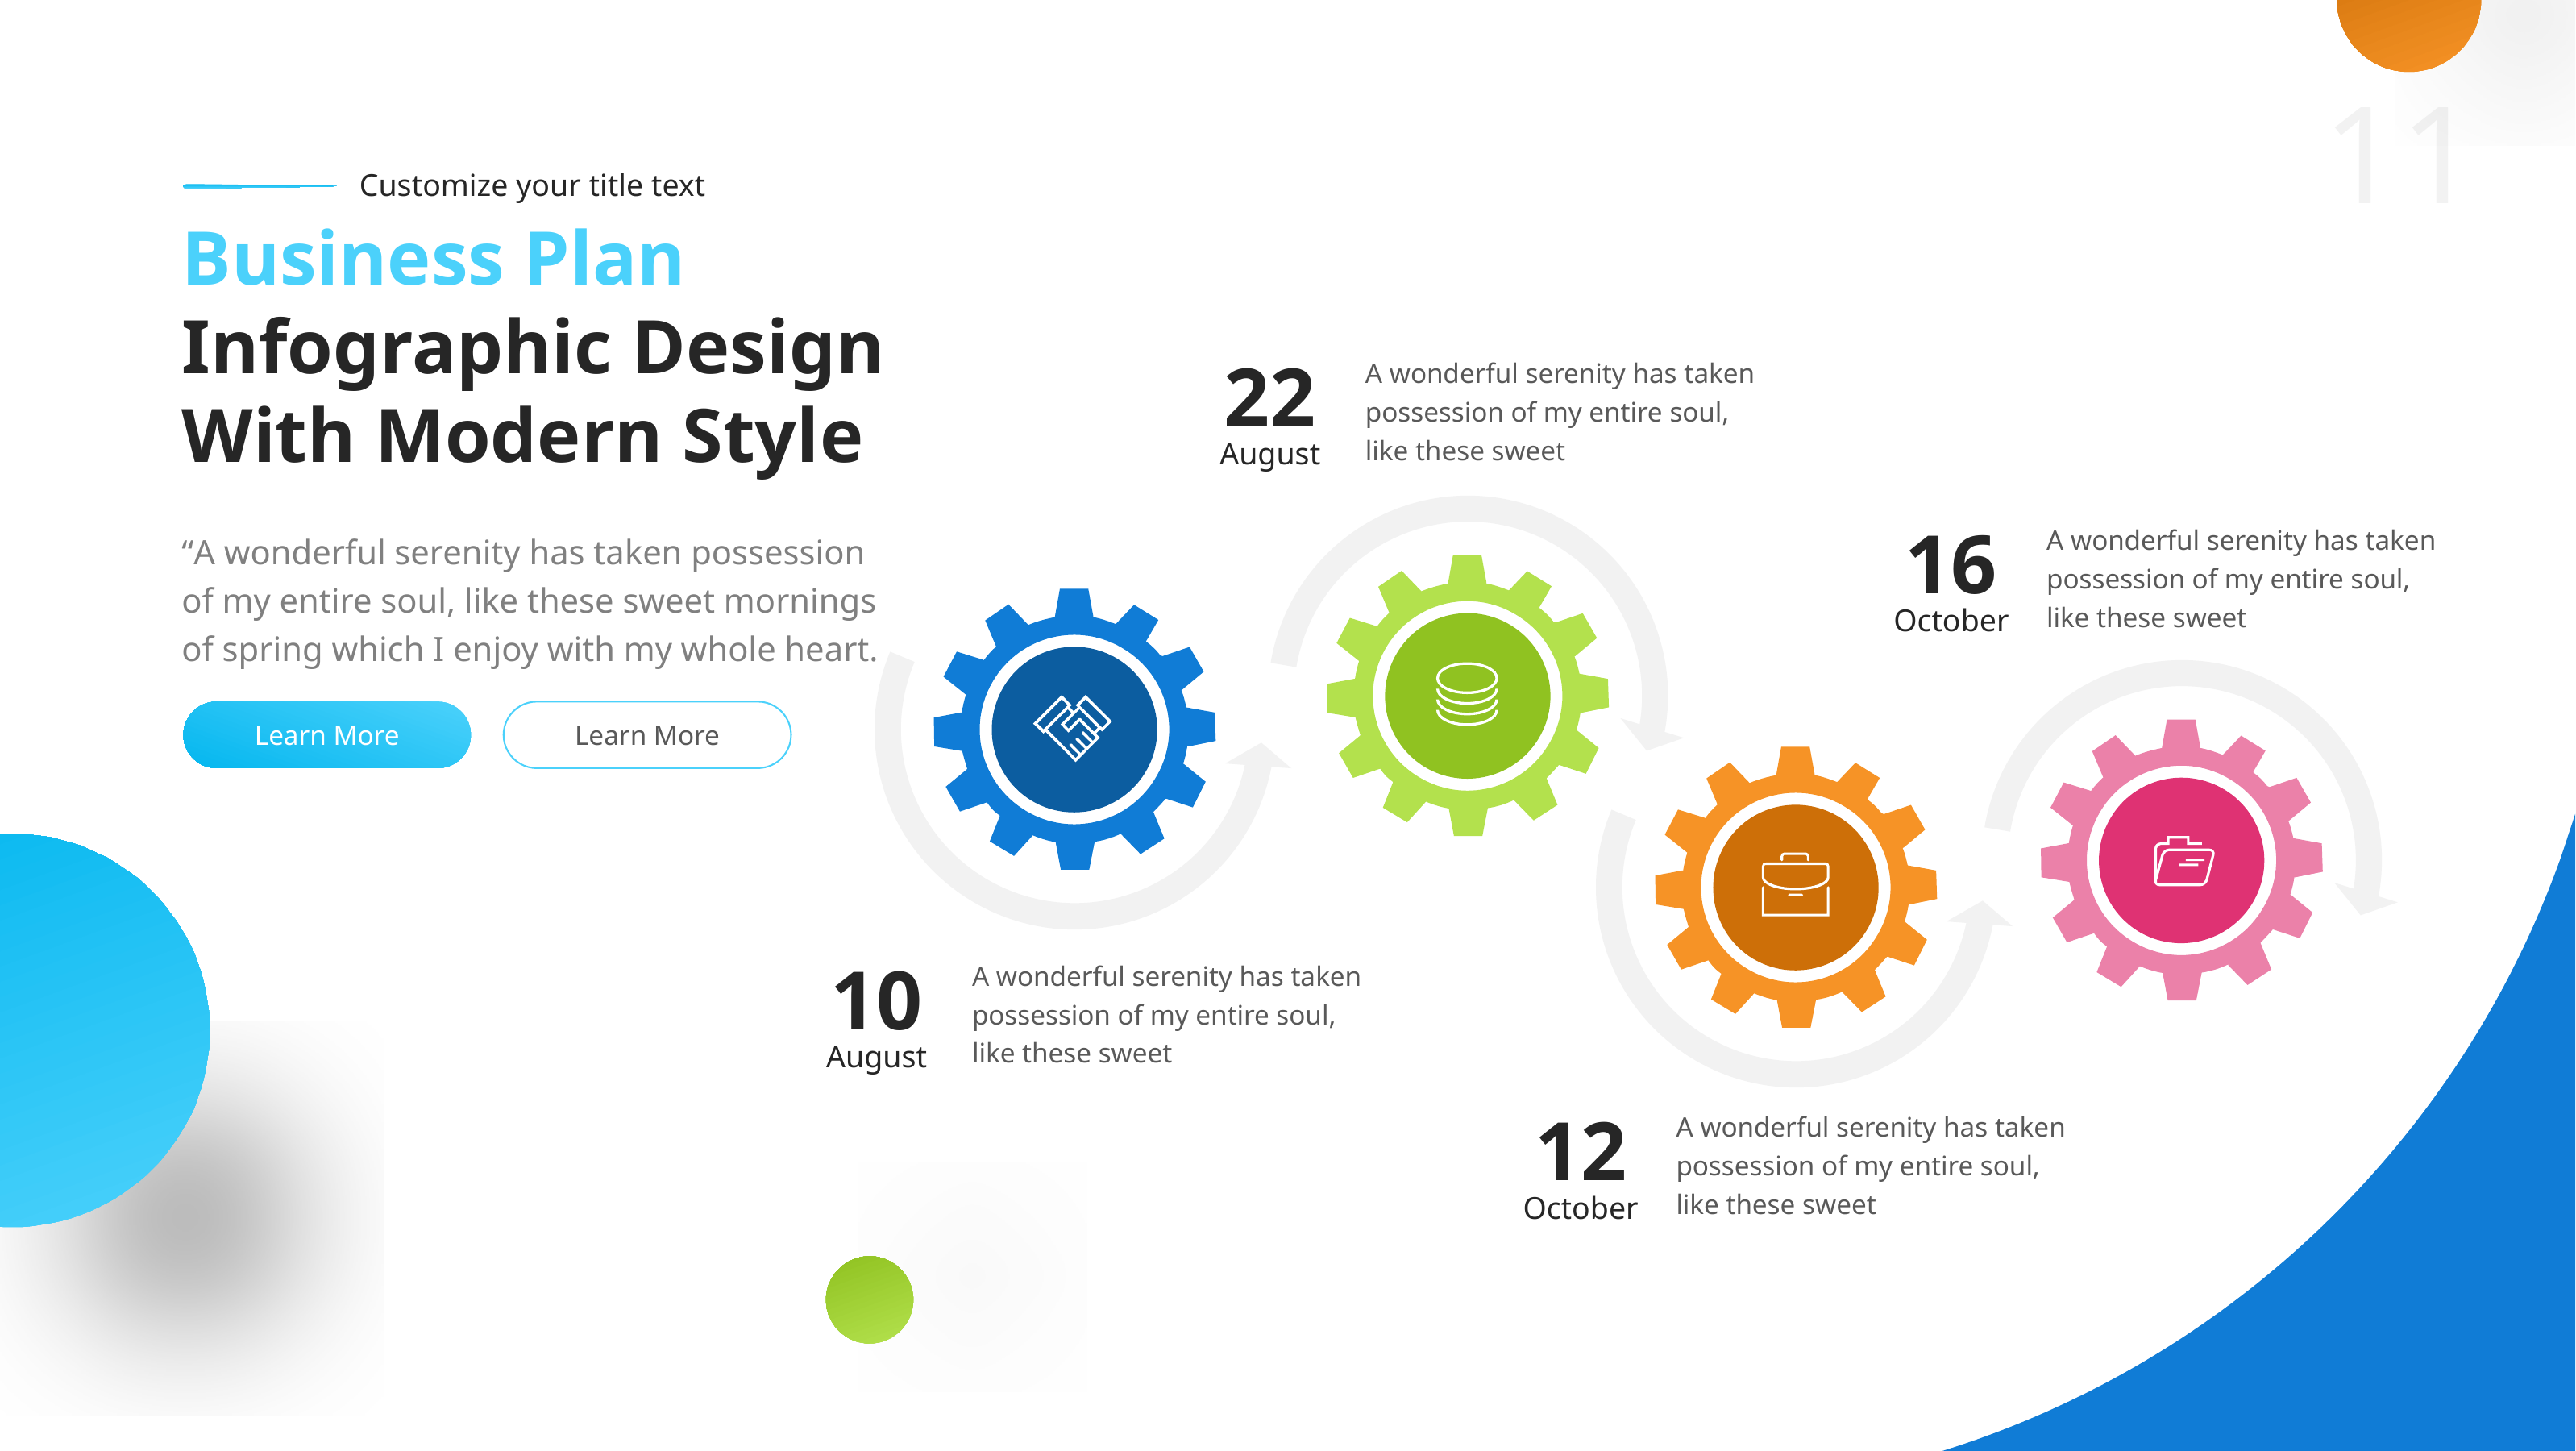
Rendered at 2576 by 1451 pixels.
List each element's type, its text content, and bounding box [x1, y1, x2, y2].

text_box [2041, 719, 2323, 1001]
text_box 22 [1194, 340, 1347, 435]
text_box [0, 834, 210, 1228]
text_box [1761, 852, 1830, 891]
text_box August [800, 1038, 954, 1080]
text_box [2099, 777, 2265, 944]
text_box [1327, 555, 1610, 837]
text_box Learn More [182, 701, 472, 769]
text_box [1435, 699, 1498, 716]
text_box [825, 1256, 914, 1344]
text_box October [1857, 602, 2045, 644]
text_box 16 [1875, 507, 2028, 602]
text_box [1655, 746, 1938, 1028]
text_box [2337, 0, 2482, 73]
text_box [1596, 809, 2013, 1088]
text_box [1435, 688, 1498, 705]
text_box Learn More [502, 701, 792, 769]
text_box [1385, 613, 1551, 780]
text_box [1939, 813, 2575, 1451]
text_box A wonderful serenity has taken possession of my entire soul, like these sweet [1664, 1098, 2086, 1226]
text_box [1270, 495, 1685, 751]
text_box [875, 652, 1292, 930]
text_box 10 [800, 943, 954, 1038]
text_box A wonderful serenity has taken possession of my entire soul, like these sweet [960, 946, 1382, 1075]
text_box [1713, 804, 1879, 971]
text_box [1761, 886, 1830, 917]
text_box [2154, 836, 2215, 887]
text_box A wonderful serenity has taken possession of my entire soul, like these sweet [1353, 343, 1776, 472]
text_box “A wonderful serenity has taken possession of my entire soul, like these sweet mornings of spring which I enjoy with my whole heart. [169, 517, 891, 675]
text_box 12 [1504, 1094, 1657, 1189]
text_box Business Plan Infographic Design With Modern Style [169, 205, 966, 484]
text_box [1435, 662, 1498, 695]
text_box [1032, 695, 1112, 763]
text_box A wonderful serenity has taken possession of my entire soul, like these sweet [2034, 511, 2457, 639]
text_box [1435, 709, 1498, 726]
text_box [182, 183, 337, 190]
text_box Customize your title text [347, 160, 791, 205]
text_box October [1480, 1189, 1682, 1231]
text_box [991, 647, 1157, 813]
text_box [1984, 659, 2398, 916]
text_box [933, 588, 1216, 870]
text_box August [1194, 435, 1347, 477]
